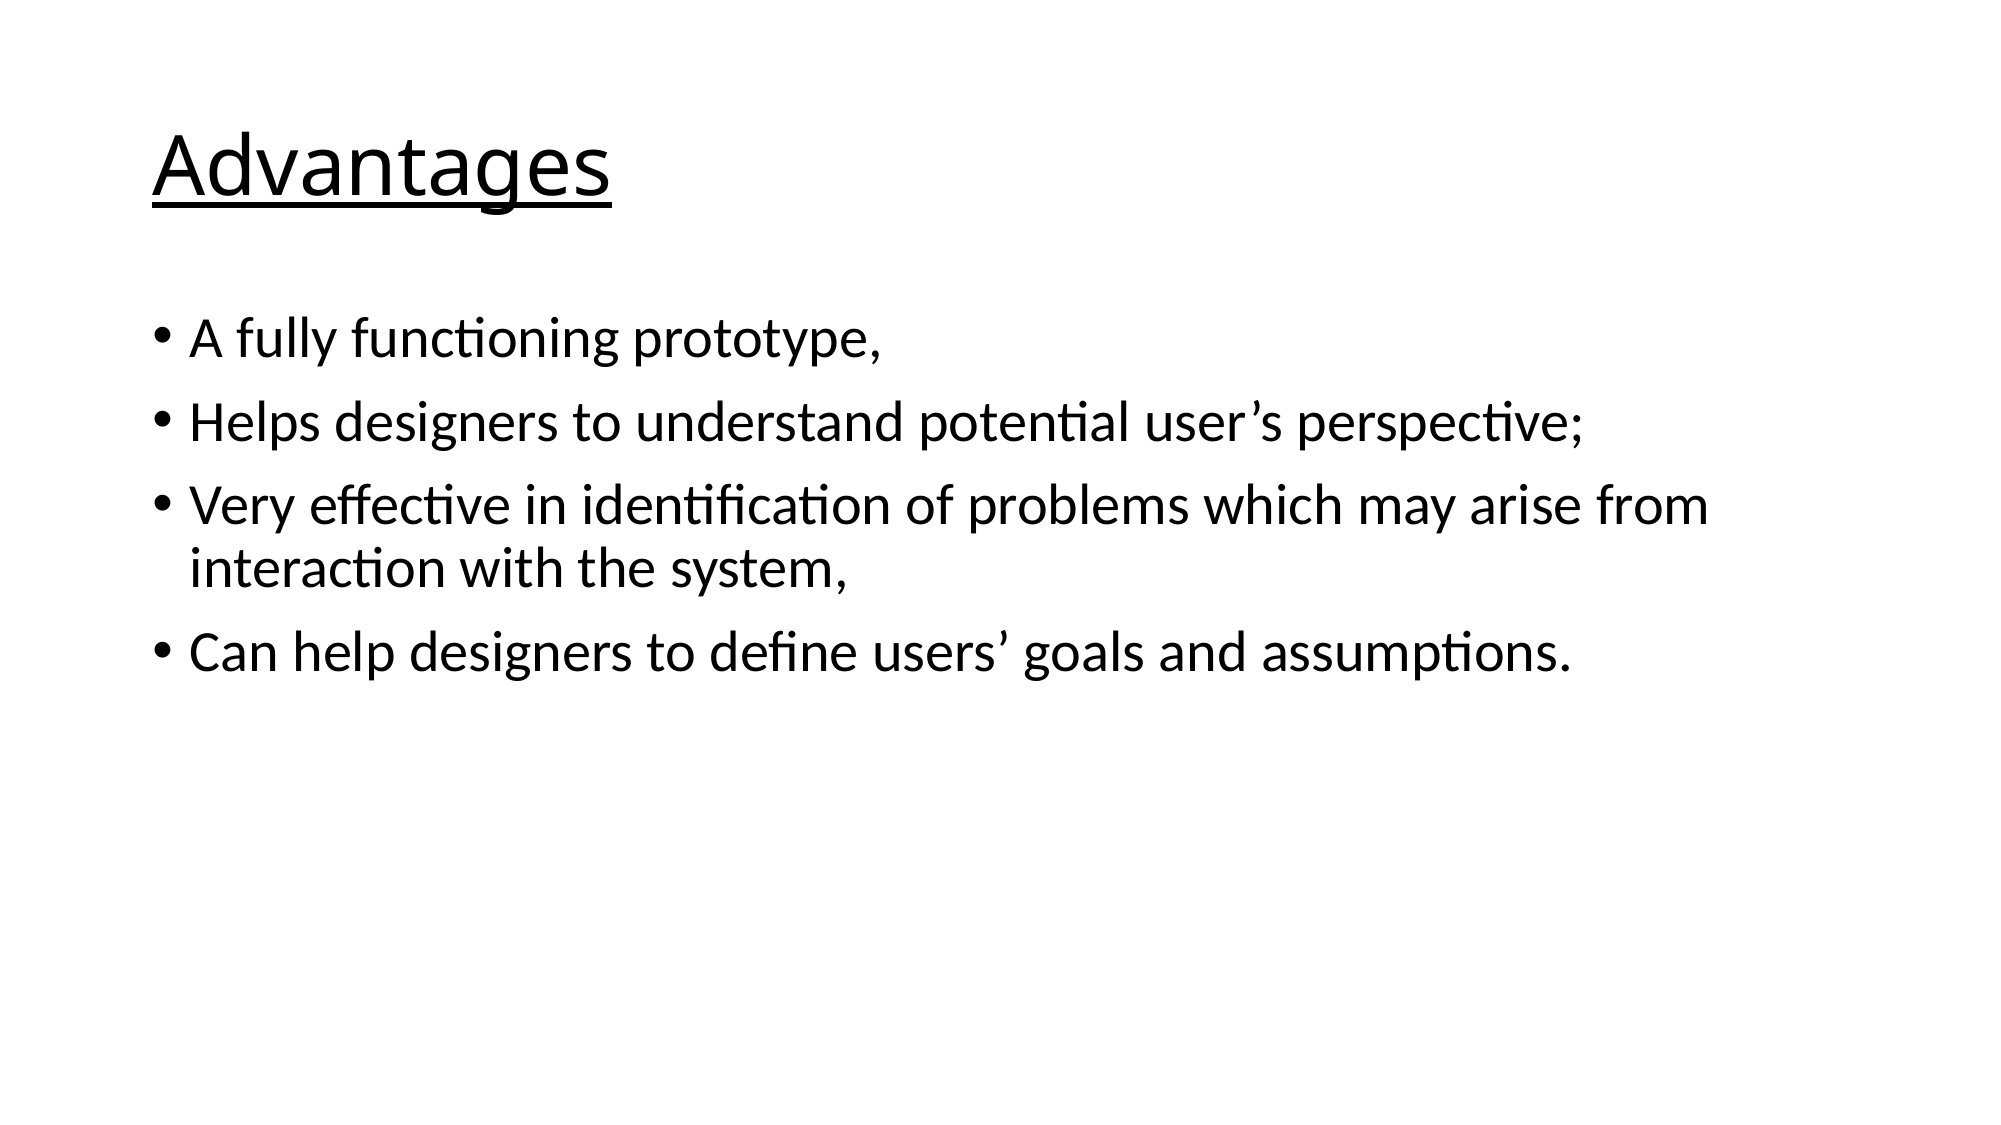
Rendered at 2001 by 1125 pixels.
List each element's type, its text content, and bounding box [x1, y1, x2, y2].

list A fully functioning prototype, Helps designers to understand potential user’s perspective; Very effective in identification of problems which may arise from interaction with the system, Can help designers to define users’ goals and assumptions. [137, 299, 1863, 1015]
title Advantages [137, 59, 1863, 278]
